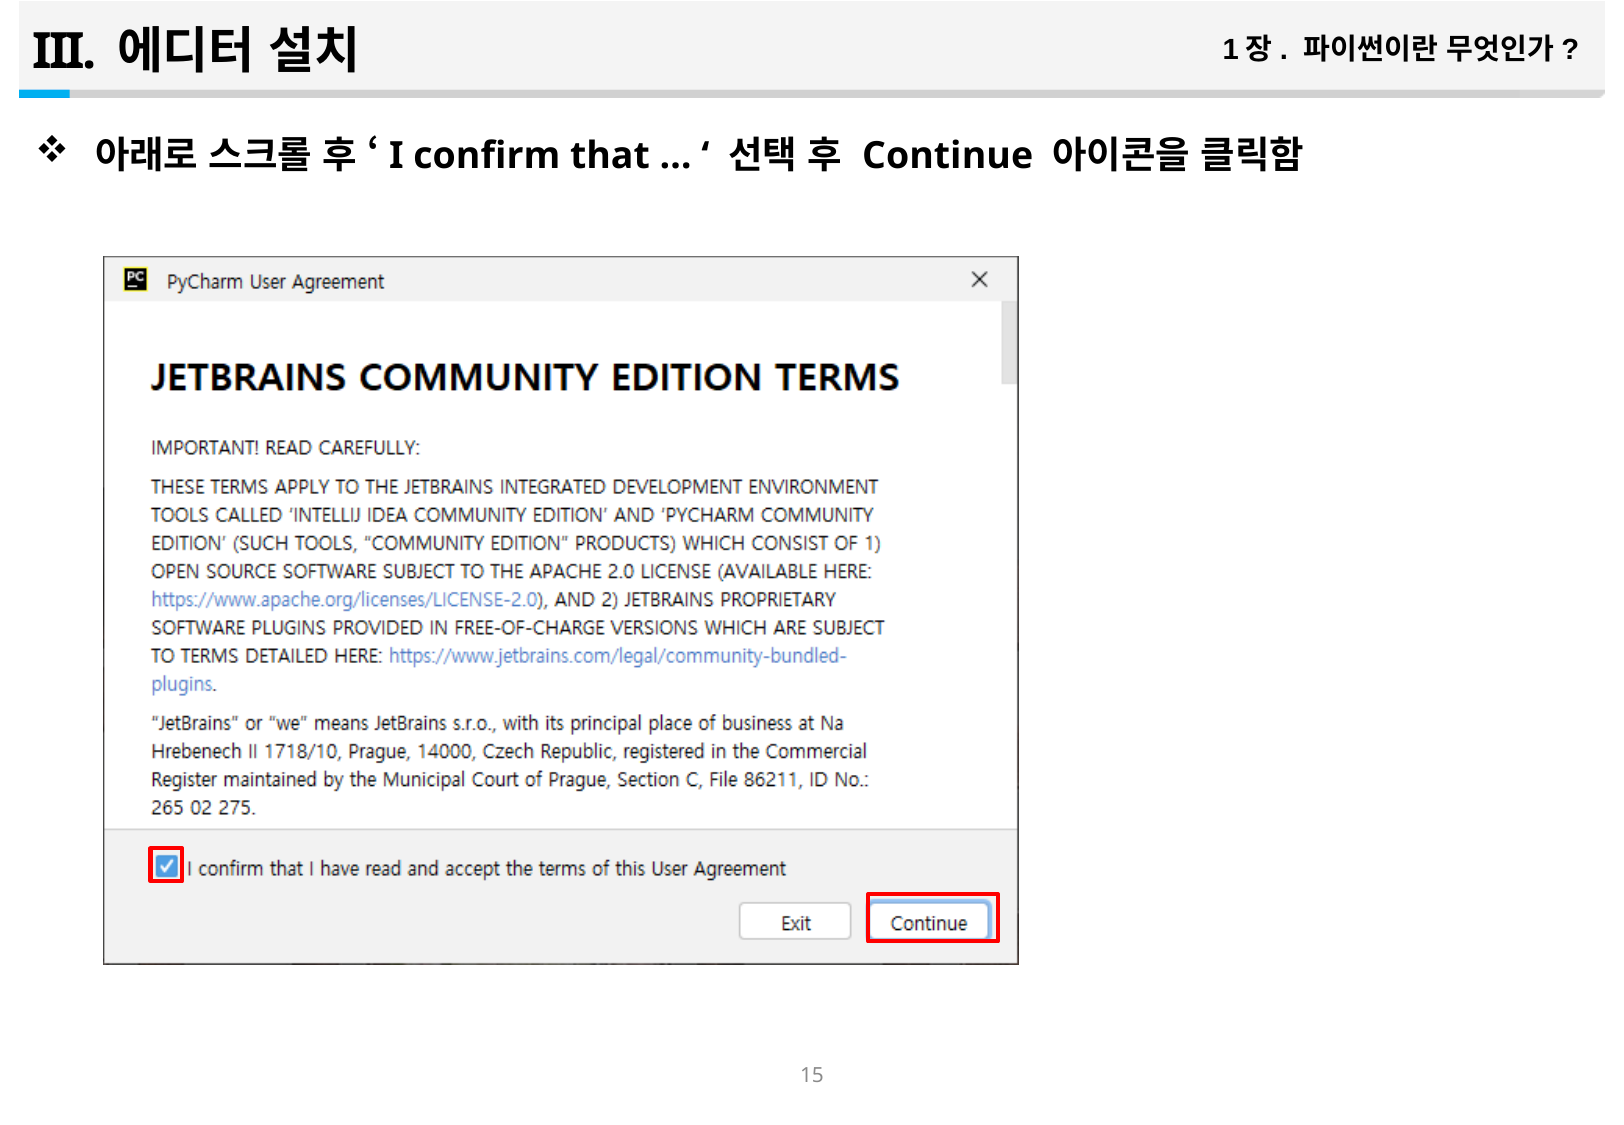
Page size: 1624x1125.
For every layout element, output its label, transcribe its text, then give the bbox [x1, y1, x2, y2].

text_box 1장. 파이썬이란 무엇인가? [1207, 22, 1603, 73]
picture [19, 1, 1605, 98]
list 에디터 설치 [17, 11, 1167, 85]
slide_number 14 [622, 1045, 1002, 1106]
picture [102, 255, 1020, 965]
text_box 아래로 스크롤 후 ‘I confirm that … ‘ 선택 후 Continue 아이콘을 클릭함 [20, 123, 1602, 184]
